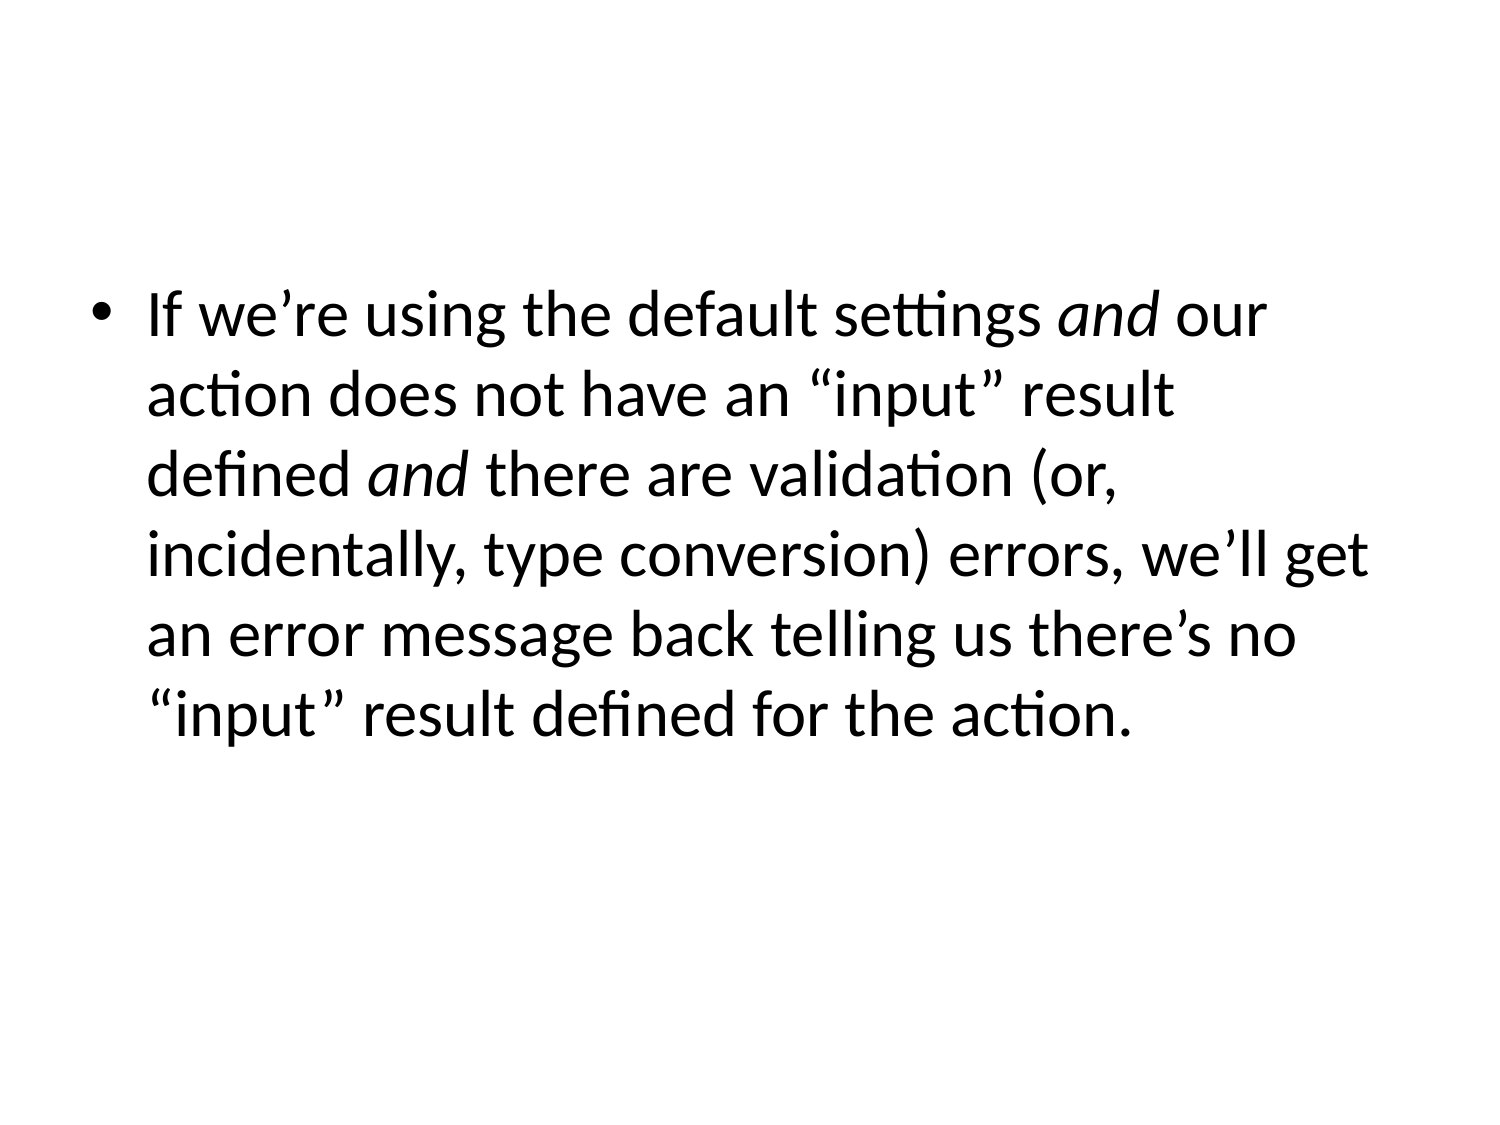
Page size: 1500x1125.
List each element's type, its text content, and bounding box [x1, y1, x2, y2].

list If we’re using the default settings and our action does not have an “input” result defined and there are validation (or, incidentally, type conversion) errors, we’ll get an error message back telling us there’s no “input” result defined for the action. [75, 262, 1425, 1005]
